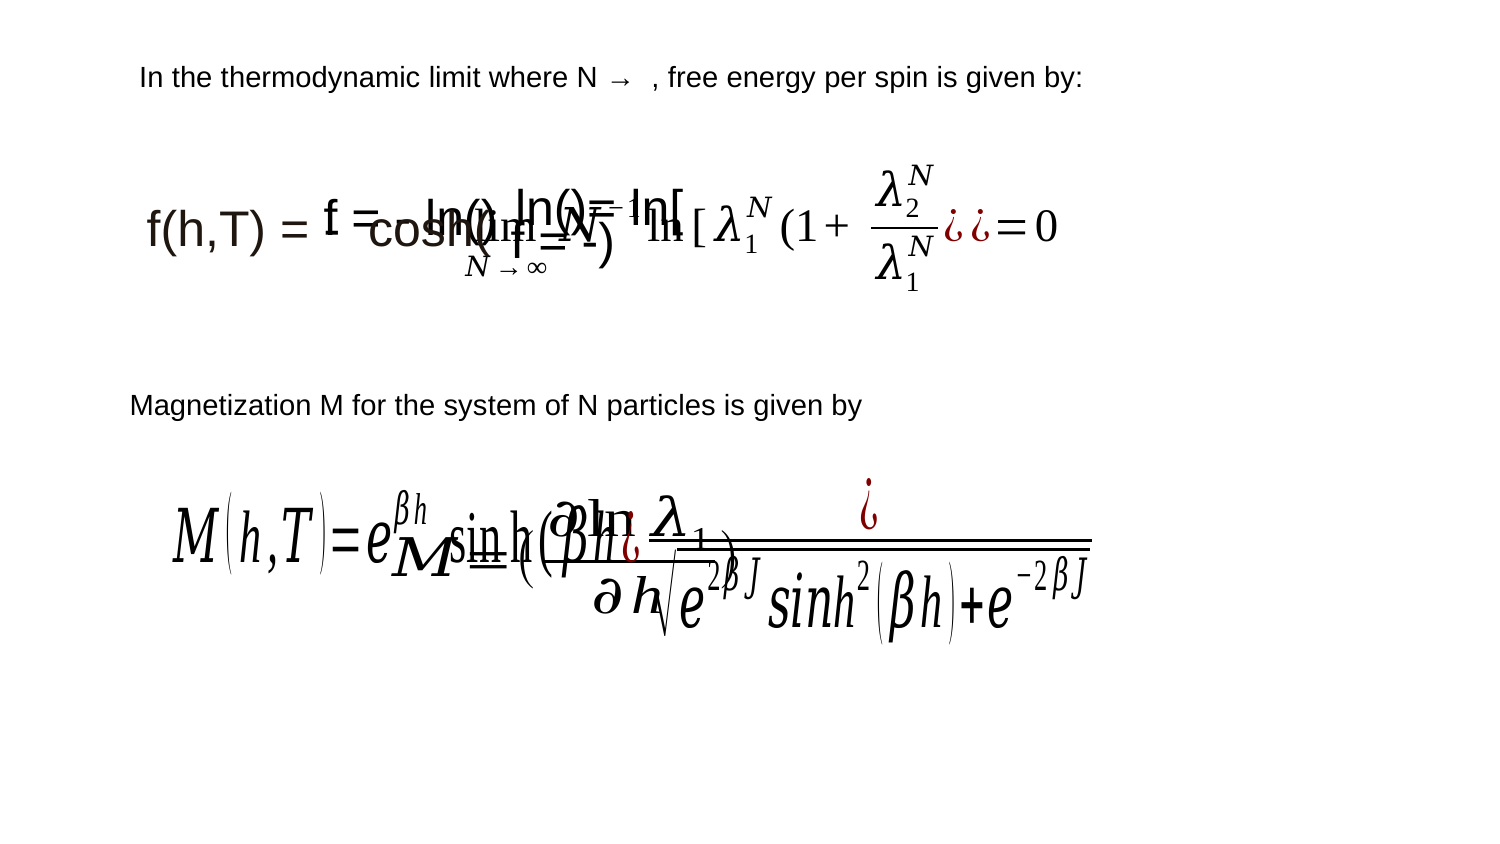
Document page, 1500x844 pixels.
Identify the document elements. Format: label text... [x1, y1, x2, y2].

text_box Magnetization M for the system of N particles is given by [114, 378, 887, 464]
